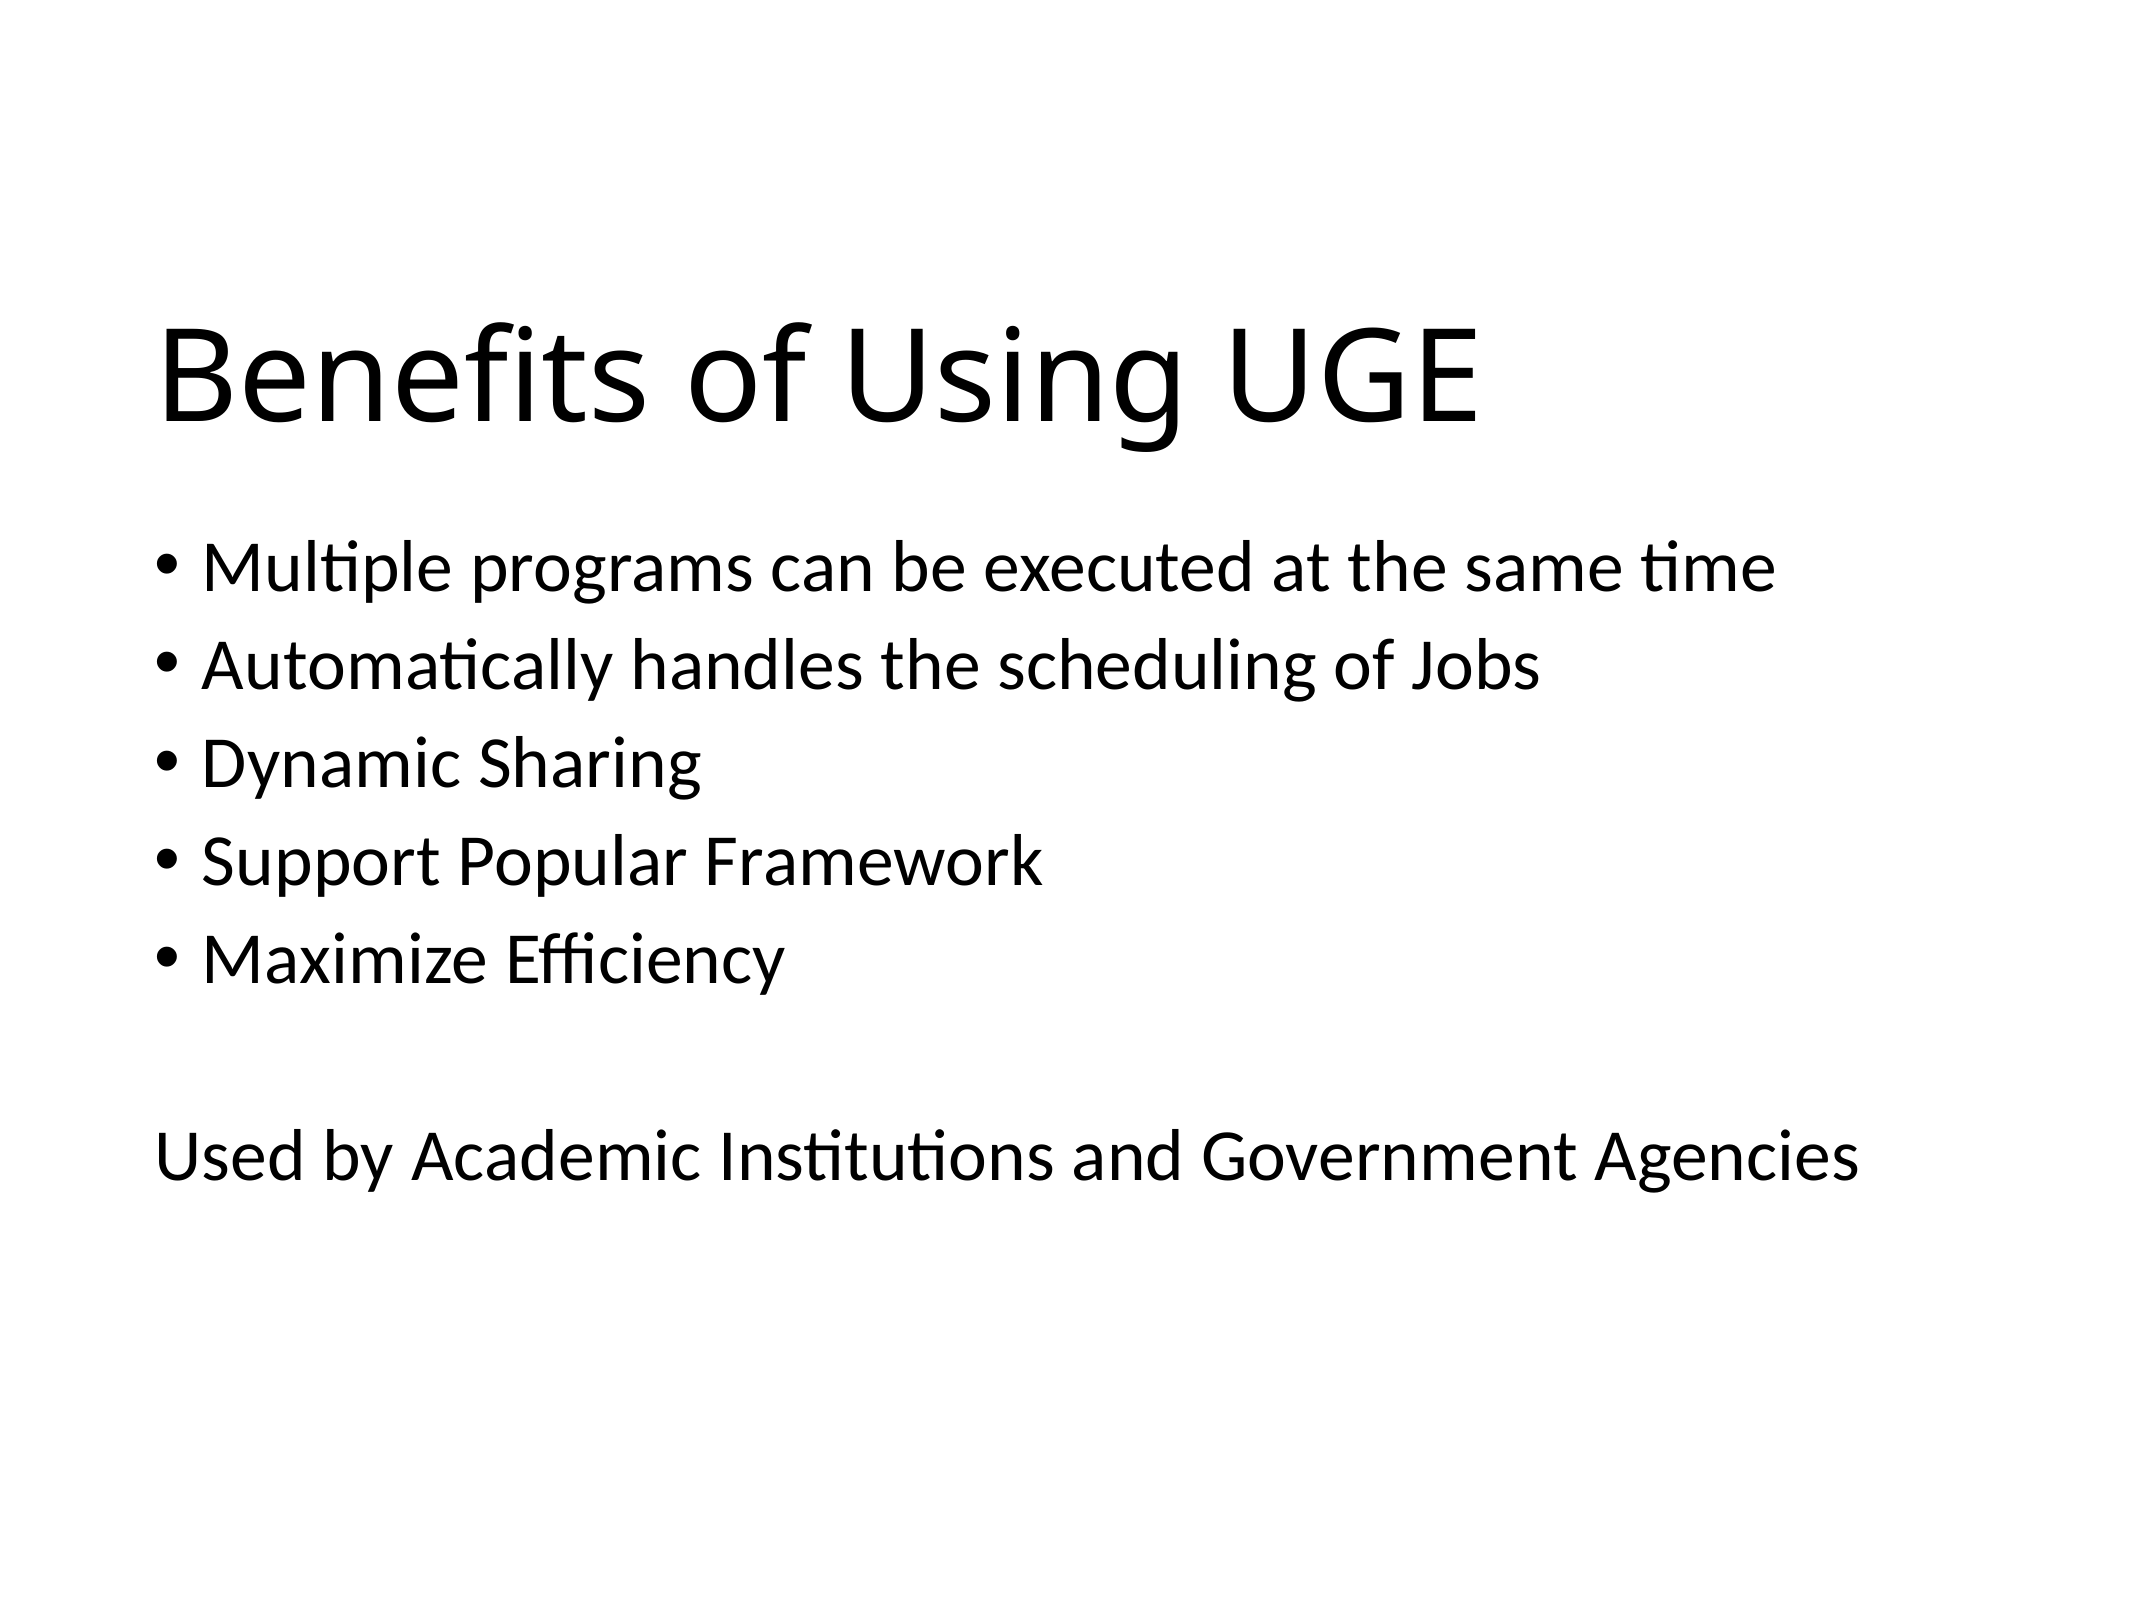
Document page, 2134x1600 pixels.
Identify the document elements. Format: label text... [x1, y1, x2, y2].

title Benefits of Using UGE [146, 263, 1988, 497]
list Multiple programs can be executed at the same time Automatically handles the scheduling of Jobs Dynamic Sharing Support Popular Framework Maximize Efficiency Used by Academic Institutions and Government Agencies [146, 518, 1988, 1282]
